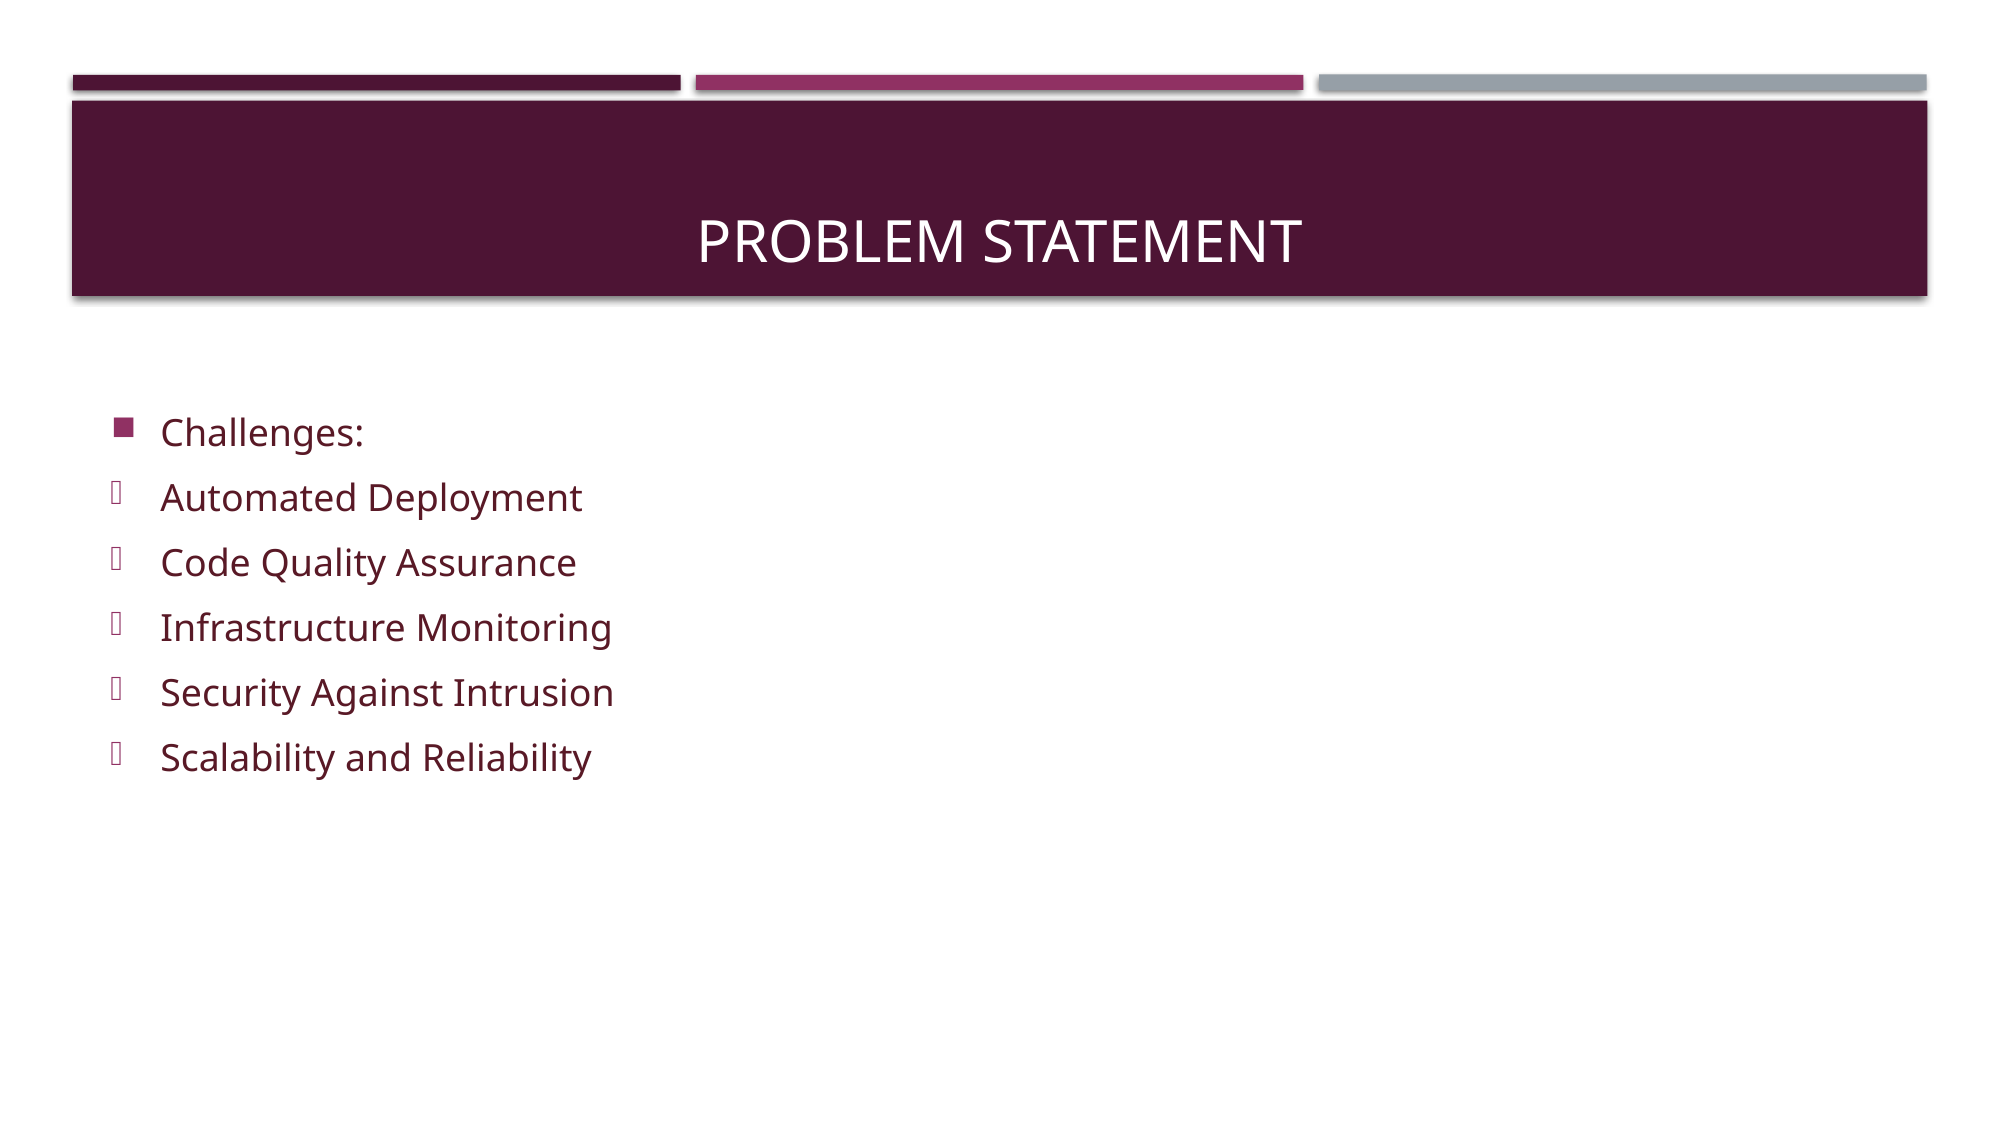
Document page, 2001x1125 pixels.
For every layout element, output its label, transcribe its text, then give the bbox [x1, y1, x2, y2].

list Challenges: Automated Deployment Code Quality Assurance Infrastructure Monitoring Security Against Intrusion Scalability and Reliability [95, 357, 1905, 962]
title Problem statement [95, 115, 1905, 282]
